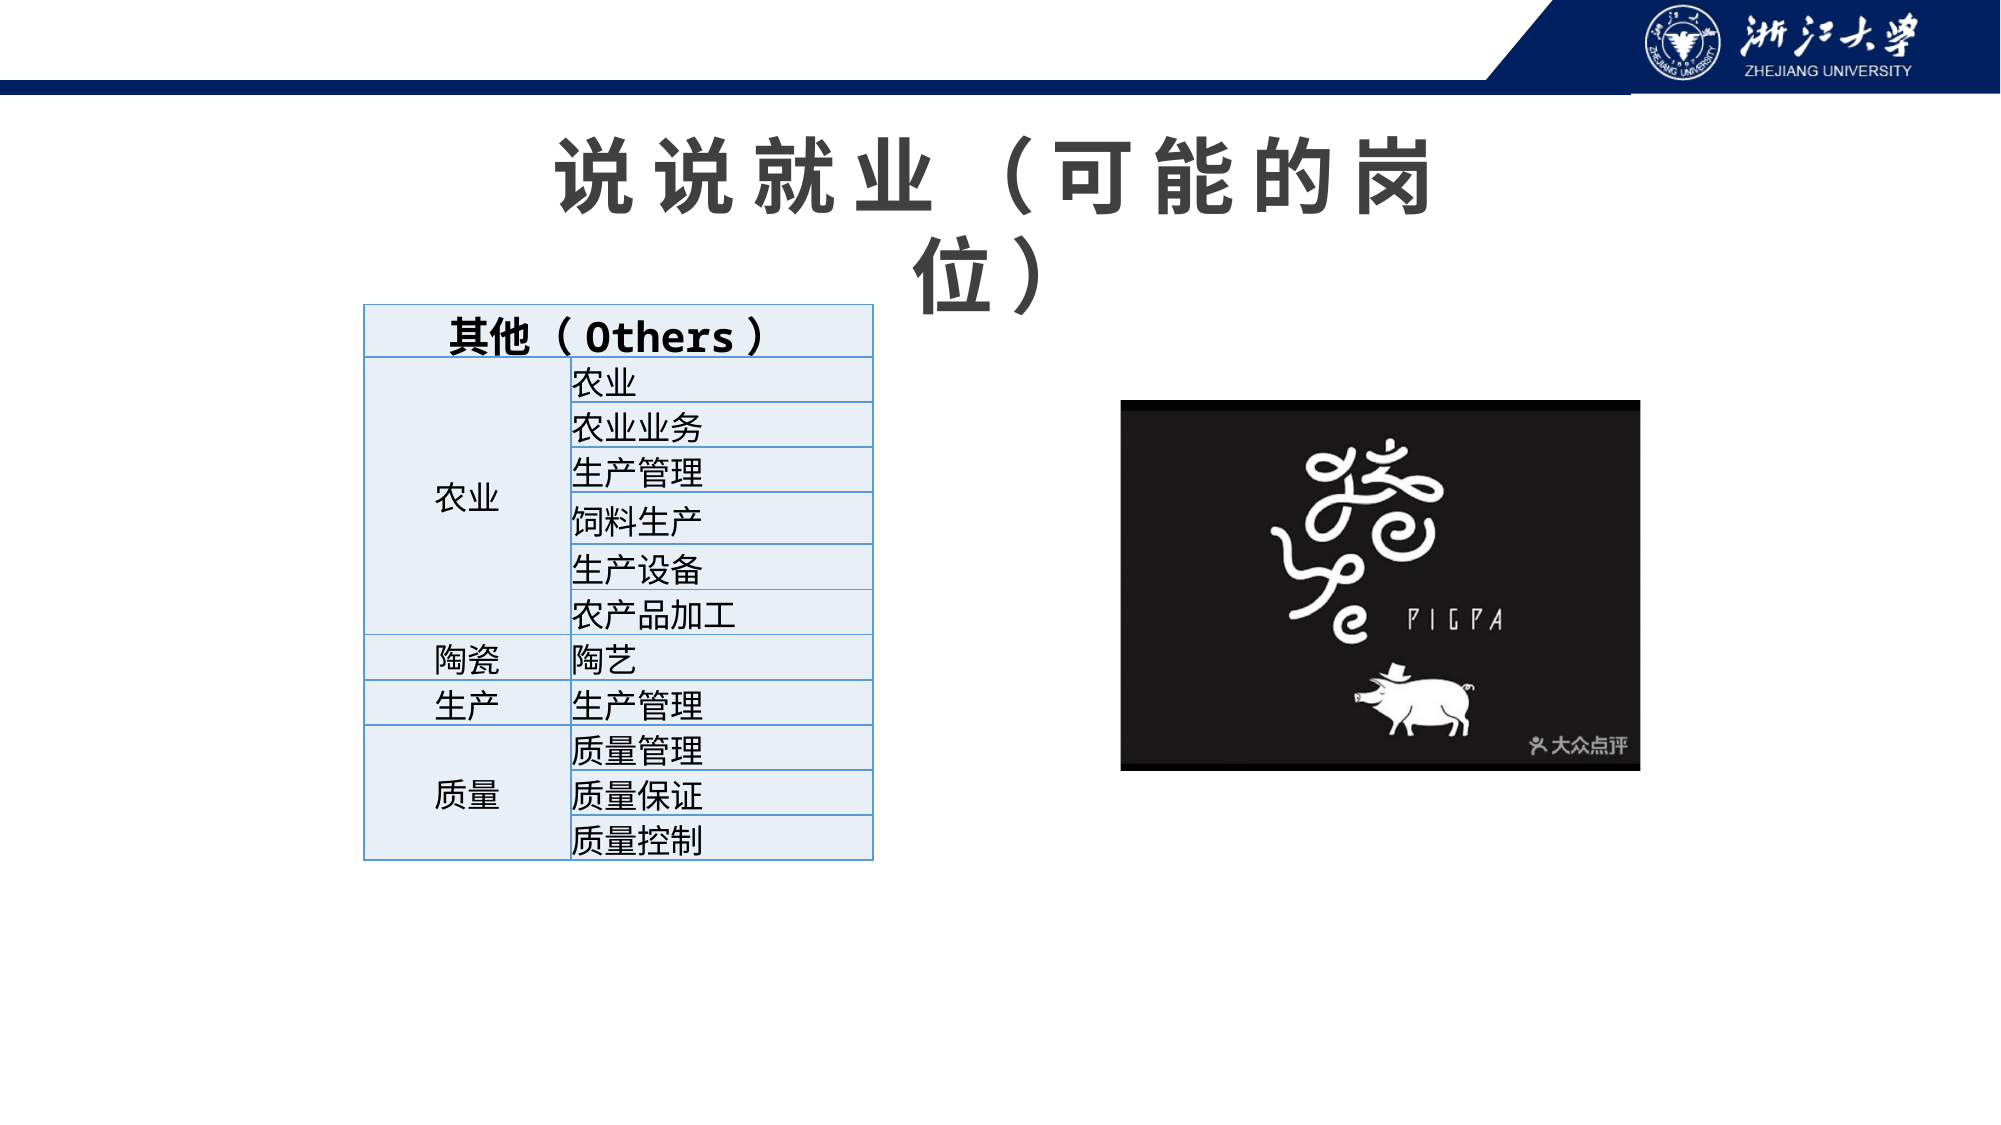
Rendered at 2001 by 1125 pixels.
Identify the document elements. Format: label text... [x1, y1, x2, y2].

table_cell 生产 [365, 681, 570, 724]
table_cell 陶瓷 [365, 635, 570, 679]
table_cell 生产管理 [572, 681, 872, 724]
table_cell 质量管理 [572, 726, 872, 769]
table_cell 质量 [365, 726, 570, 859]
picture [1645, 2, 1930, 85]
table_cell 生产设备 [572, 545, 872, 589]
table_header 其他（Others） [365, 305, 872, 356]
table_cell 农业 [572, 358, 872, 401]
table_cell 农业 [365, 358, 570, 634]
table_cell 农产品加工 [572, 590, 872, 634]
text_box 说说就业（可能的岗位） [456, 116, 1549, 332]
table_cell 农业业务 [572, 403, 872, 446]
table_cell 生产管理 [572, 448, 872, 491]
picture [1120, 400, 1641, 771]
table_cell 陶艺 [572, 635, 872, 679]
table_cell 饲料生产 [572, 493, 872, 543]
table_cell 质量控制 [572, 816, 872, 859]
table_cell 质量保证 [572, 771, 872, 814]
